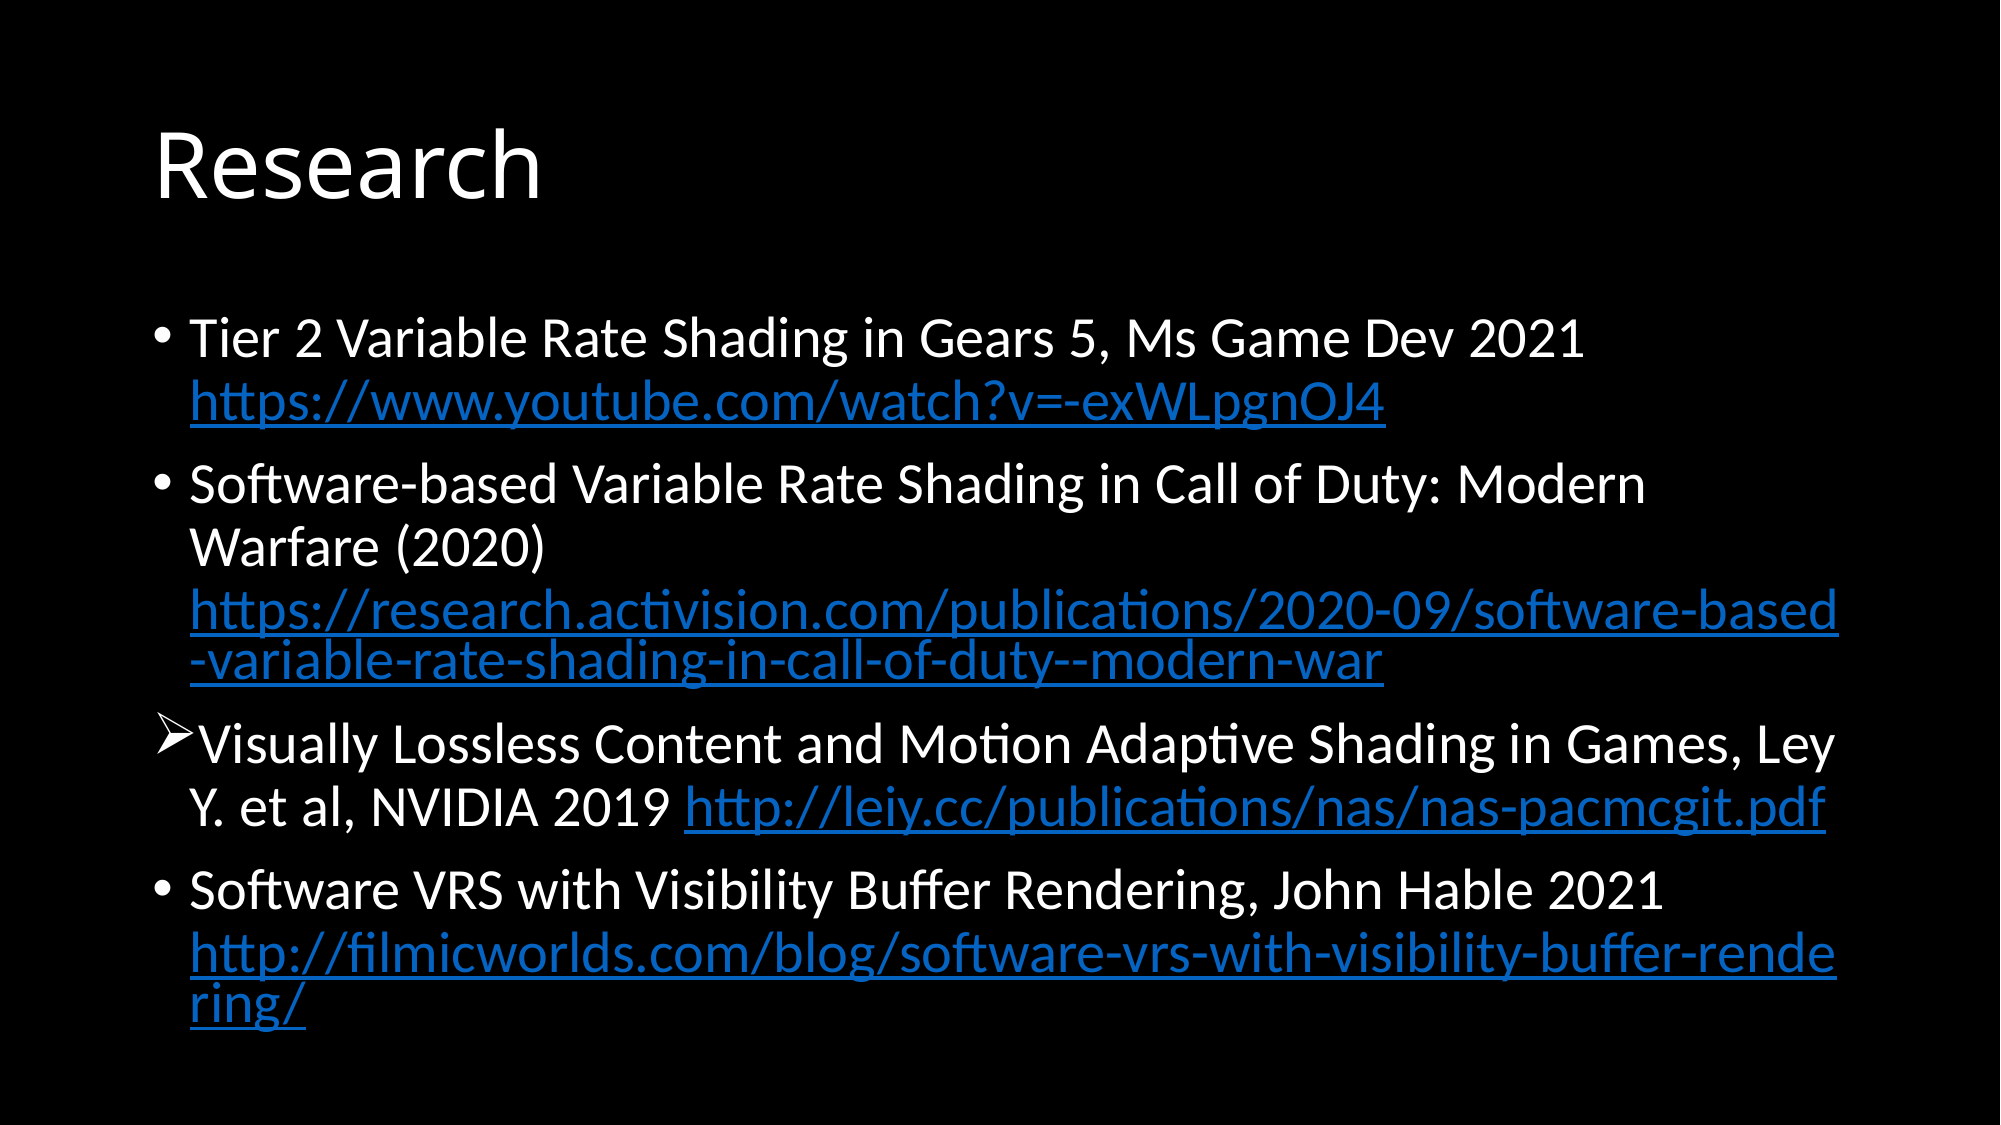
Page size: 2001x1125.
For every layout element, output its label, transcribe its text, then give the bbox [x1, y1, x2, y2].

list Tier 2 Variable Rate Shading in Gears 5, Ms Game Dev 2021 https://www.youtube.com/watch?v=-exWLpgnOJ4 Software-based Variable Rate Shading in Call of Duty: Modern Warfare (2020) https://research.activision.com/publications/2020-09/software-based-variable-rate-shading-in-call-of-duty--modern-war Visually Lossless Content and Motion Adaptive Shading in Games, Ley Y. et al, NVIDIA 2019 http://leiy.cc/publications/nas/nas-pacmcgit.pdf Software VRS with Visibility Buffer Rendering, John Hable 2021 http://filmicworlds.com/blog/software-vrs-with-visibility-buffer-rendering/ [137, 299, 1863, 1014]
title Research [137, 59, 1863, 278]
